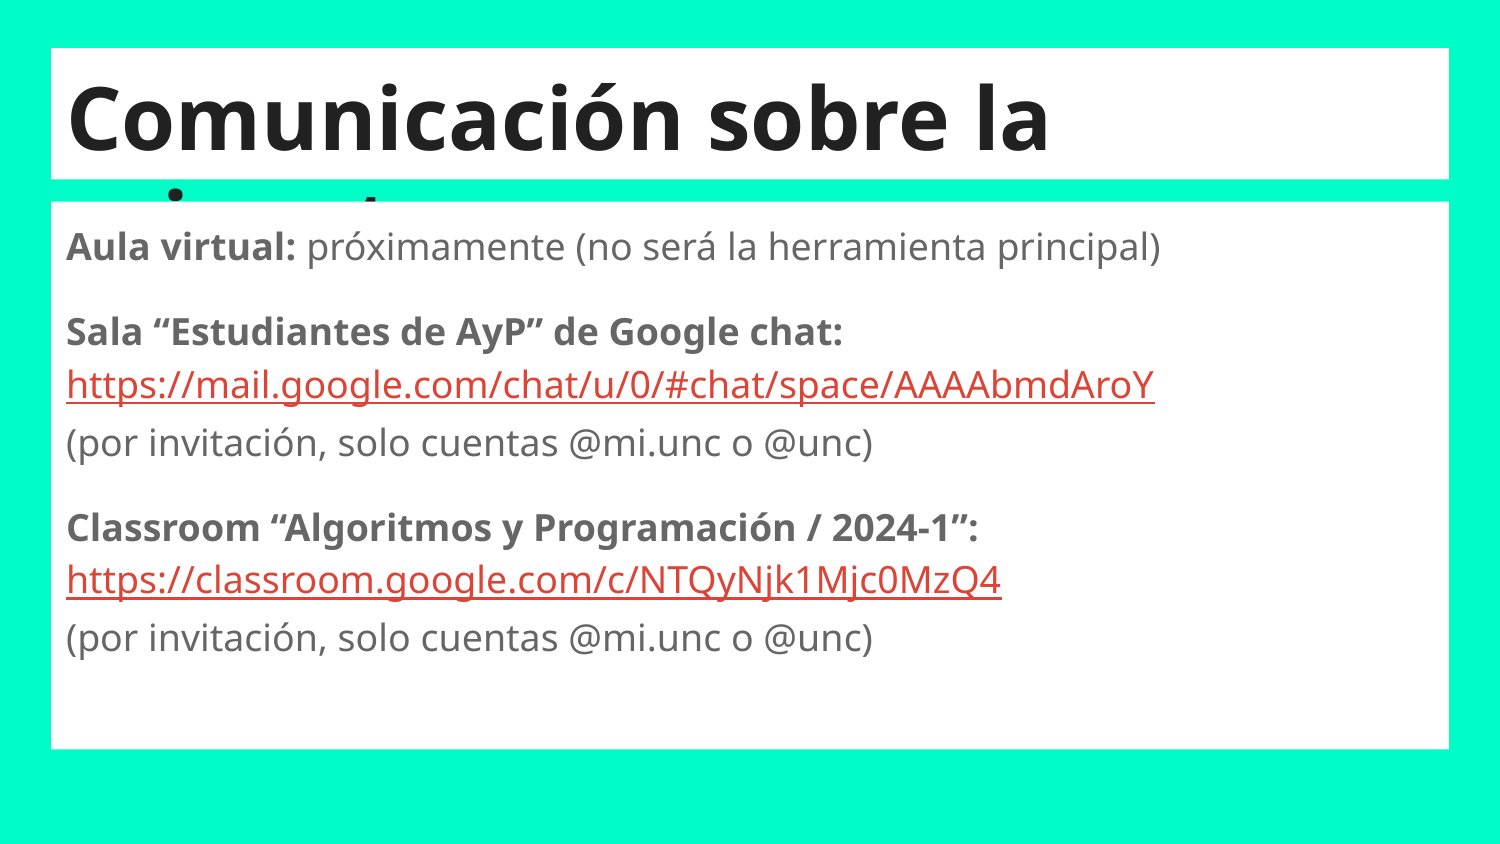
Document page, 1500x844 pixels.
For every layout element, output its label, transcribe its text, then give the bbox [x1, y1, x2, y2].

title Comunicación sobre la asignatura [51, 48, 1449, 180]
list Aula virtual: próximamente (no será la herramienta principal) Sala “Estudiantes de AyP” de Google chat: https://mail.google.com/chat/u/0/#chat/space/AAAAbmdAroY (por invitación, solo cuentas @mi.unc o @unc) Classroom “Algoritmos y Programación / 2024-1”: https://classroom.google.com/c/NTQyNjk1Mjc0MzQ4 (por invitación, solo cuentas @mi.unc o @unc) [51, 201, 1449, 750]
